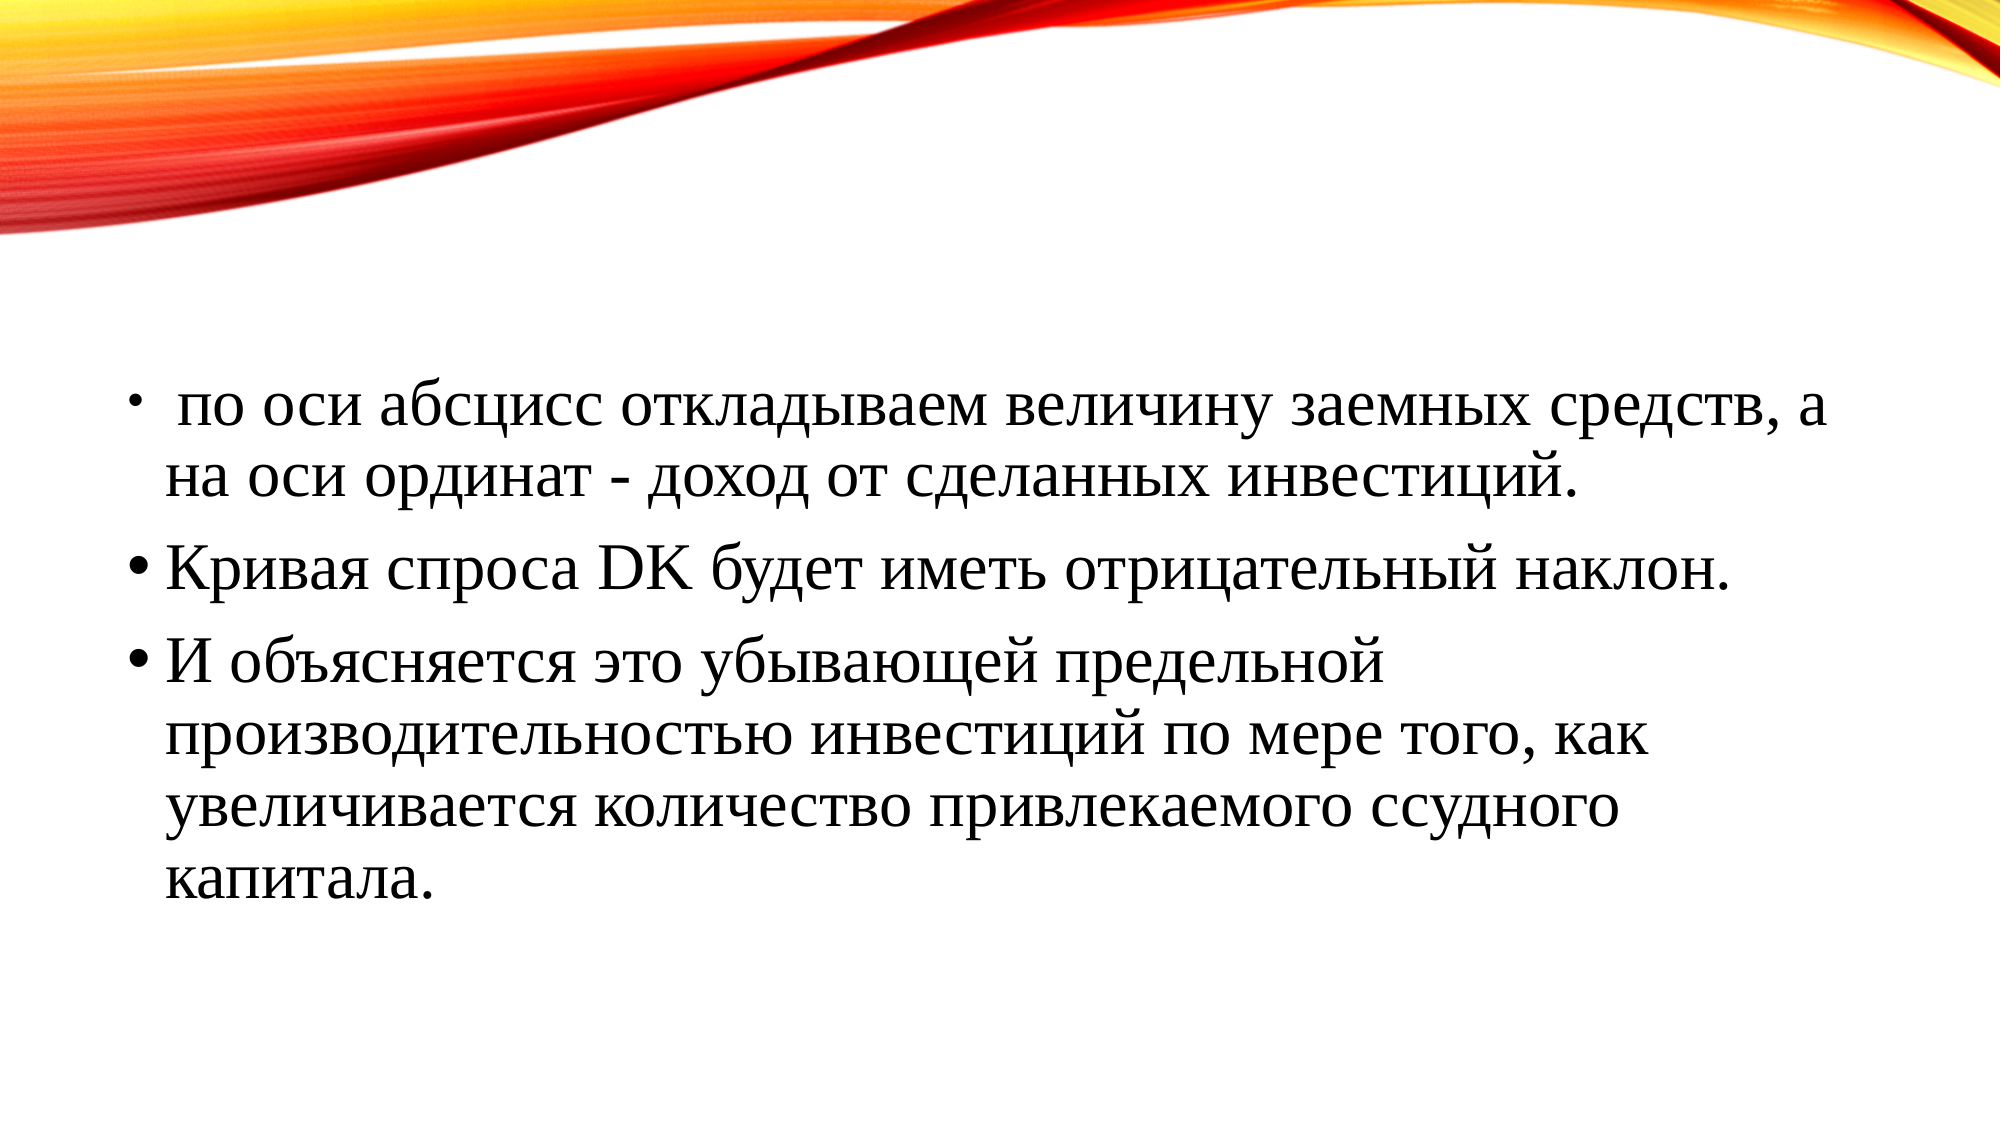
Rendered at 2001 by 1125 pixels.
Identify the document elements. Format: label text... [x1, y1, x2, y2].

picture [0, 0, 2000, 237]
list по оси абсцисс откладываем величину заемных средств, а на оси ординат - доход от сделанных инвестиций. Кривая спроса DK будет иметь отрицательный наклон. И объясняется это убывающей предельной производительностью инвестиций по мере того, как увеличивается количество привлекаемого ссудного капитала. [112, 360, 1888, 1021]
